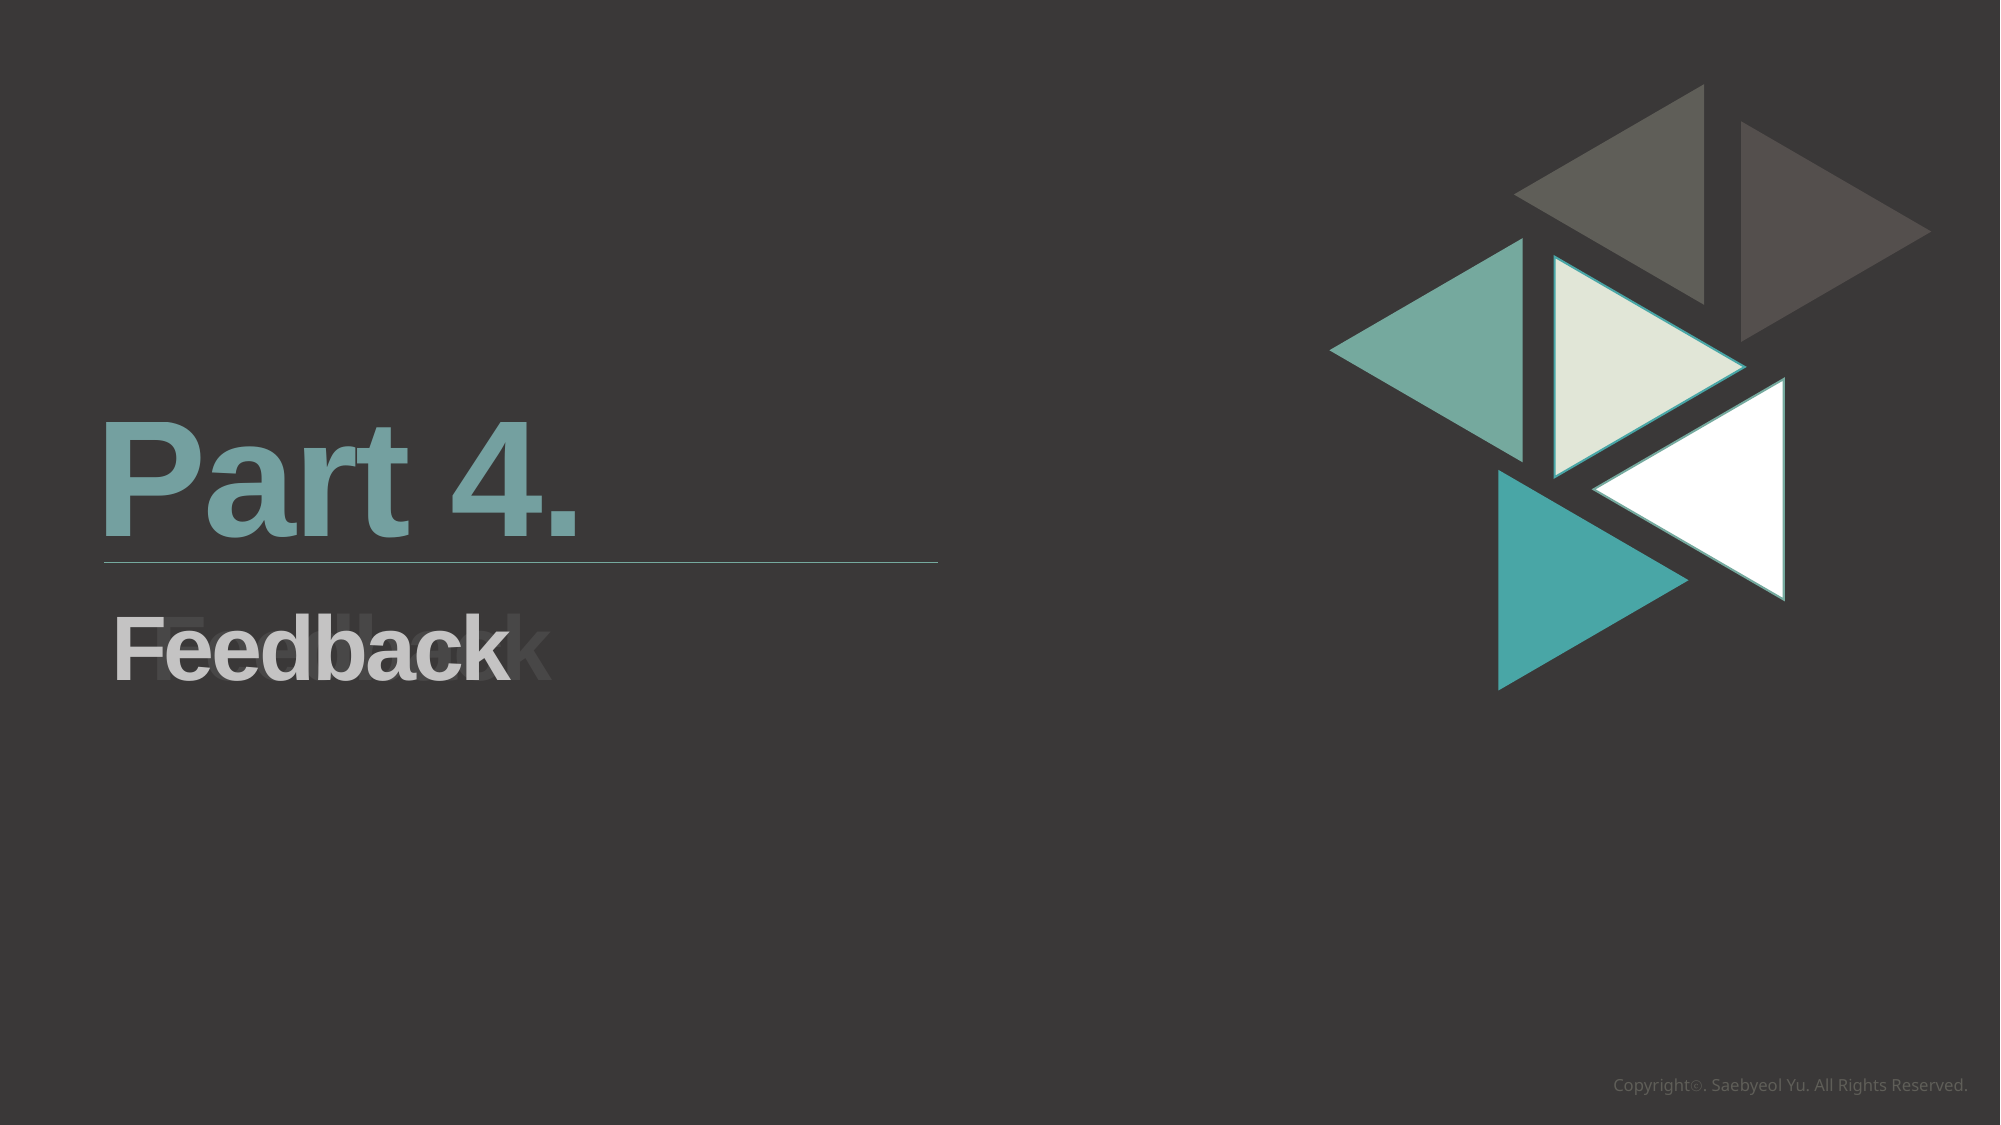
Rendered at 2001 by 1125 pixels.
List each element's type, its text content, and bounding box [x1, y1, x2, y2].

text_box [1331, 84, 1932, 691]
text_box Part 4. [80, 362, 602, 578]
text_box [95, 580, 569, 708]
